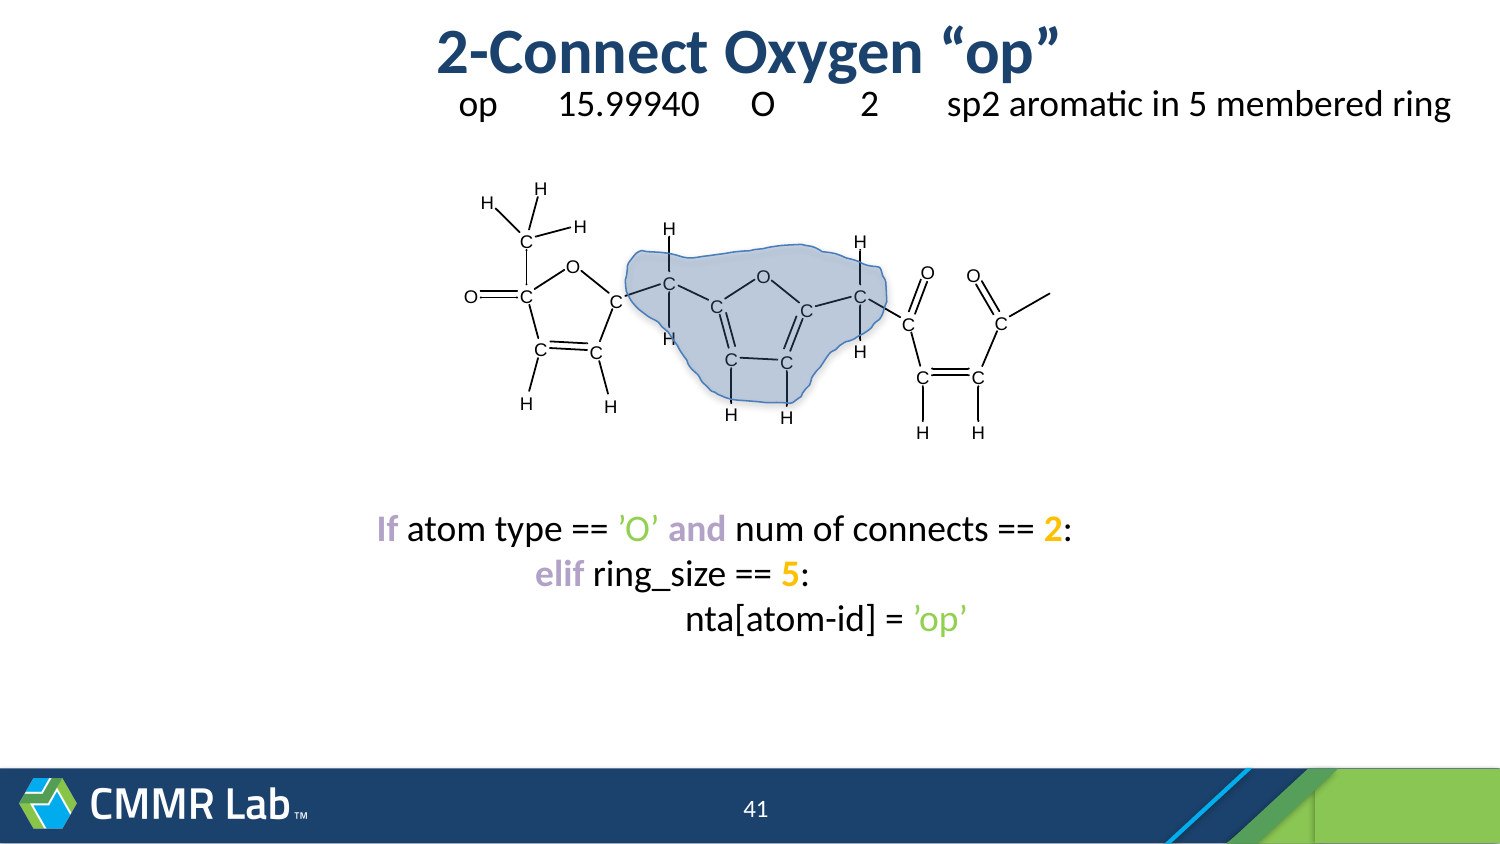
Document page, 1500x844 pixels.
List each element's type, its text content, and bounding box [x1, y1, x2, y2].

title 2-Connect Oxygen “op” [0, 0, 1500, 94]
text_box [459, 178, 1053, 447]
picture [0, 761, 324, 843]
slide_number 41 [581, 784, 932, 830]
text_box op 15.99940 O 2 sp2 aromatic in 5 membered ring [443, 71, 1500, 176]
text_box If atom type == ’O’ and num of connects == 2: elif ring_size == 5: nta[atom-id] = ’op’ [361, 496, 1139, 647]
